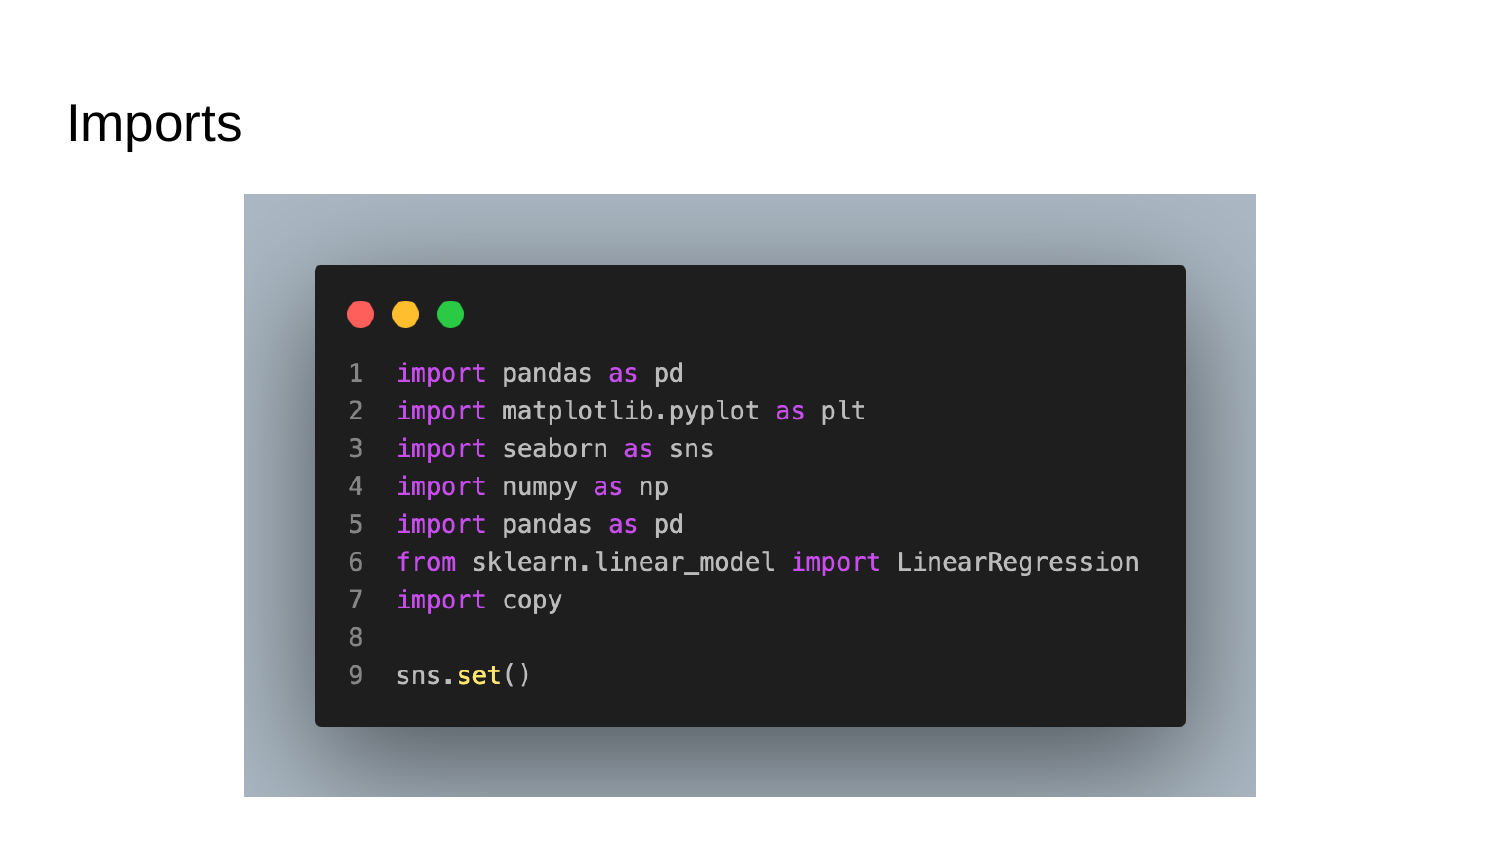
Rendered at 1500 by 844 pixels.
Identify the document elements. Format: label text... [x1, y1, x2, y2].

picture [244, 194, 1256, 798]
title Imports [51, 72, 1449, 167]
